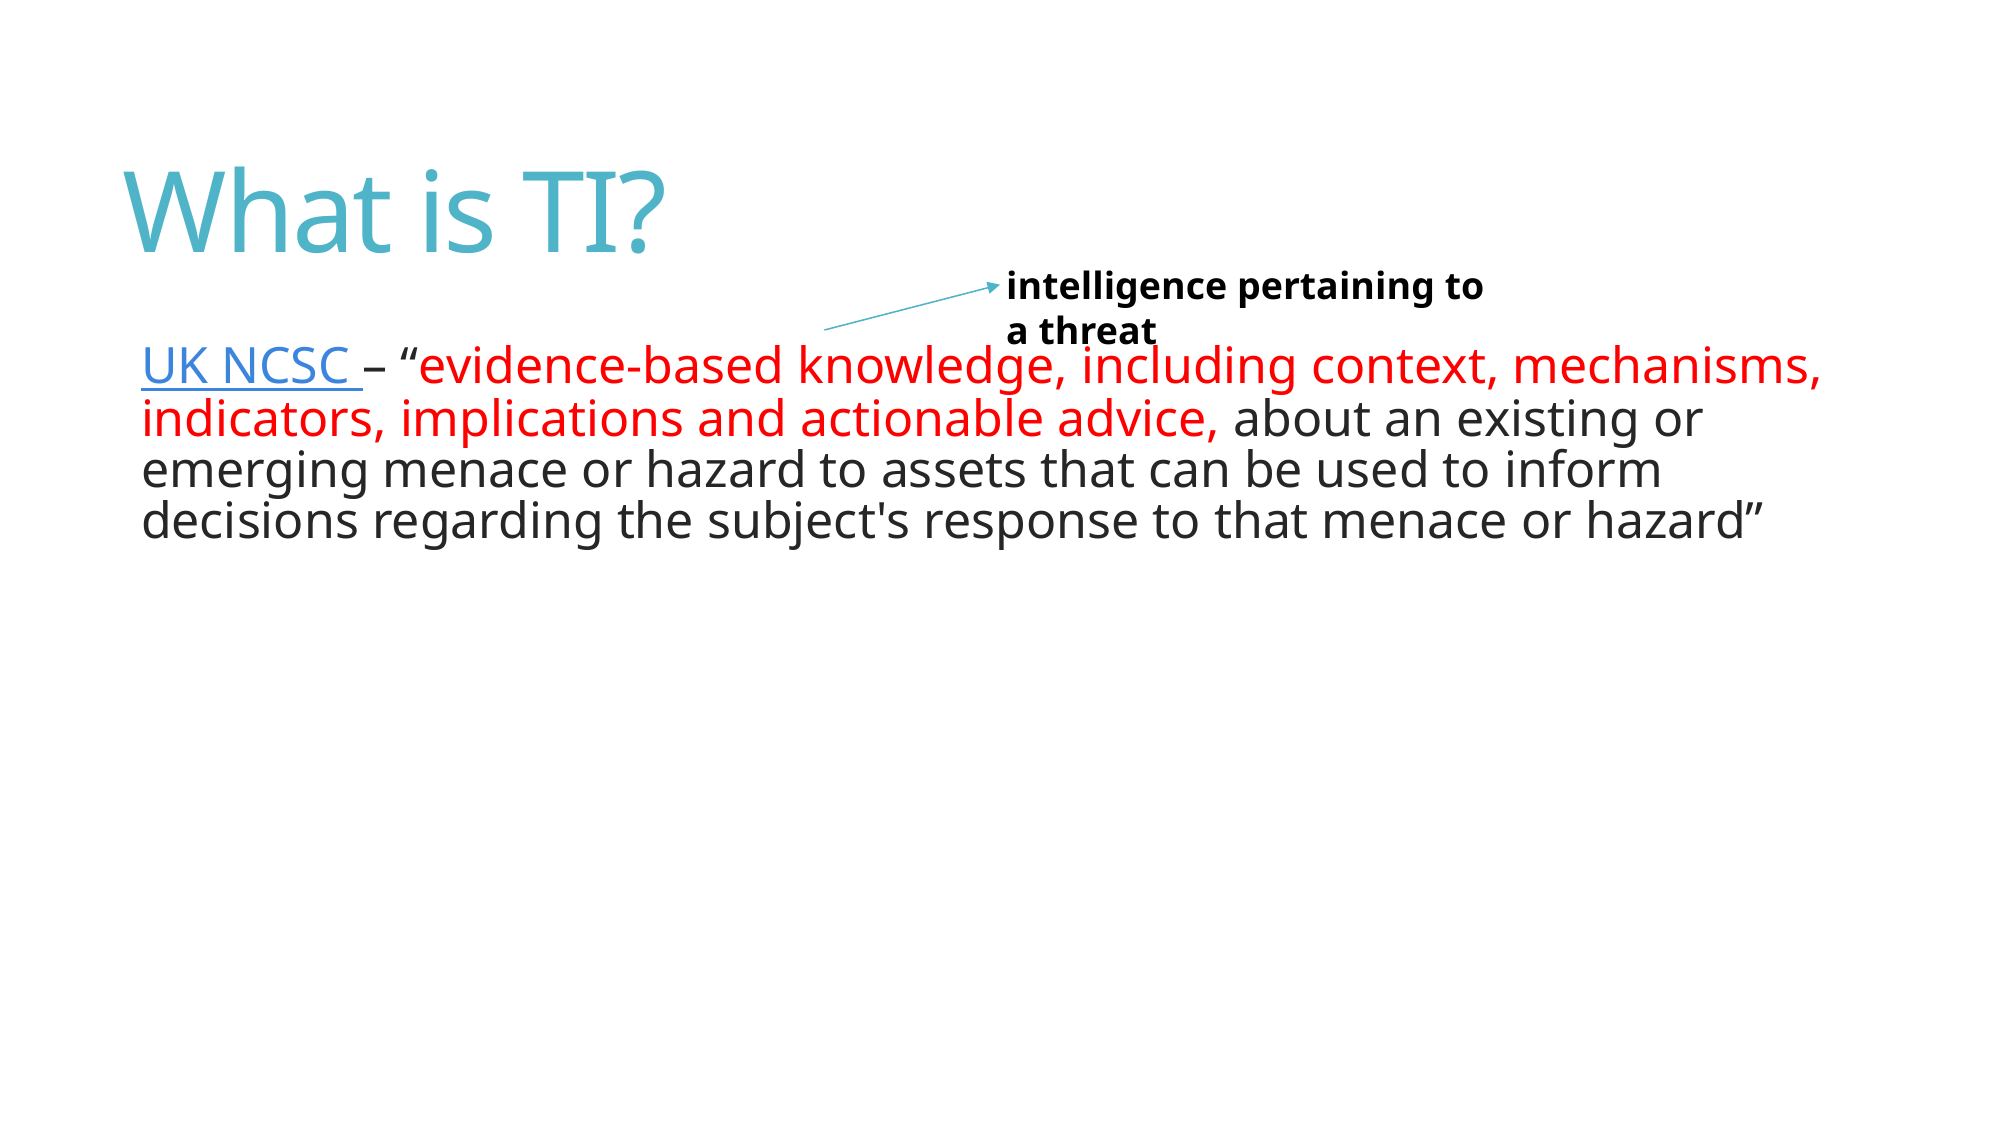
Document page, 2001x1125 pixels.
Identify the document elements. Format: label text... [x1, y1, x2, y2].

text_box intelligence pertaining to a threat [991, 254, 1517, 360]
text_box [824, 284, 1001, 331]
list UK NCSC – “evidence-based knowledge, including context, mechanisms, indicators, implications and actionable advice, about an existing or emerging menace or hazard to assets that can be used to inform decisions regarding the subject's response to that menace or hazard” [111, 329, 1876, 948]
title What is TI? [107, 81, 1875, 354]
